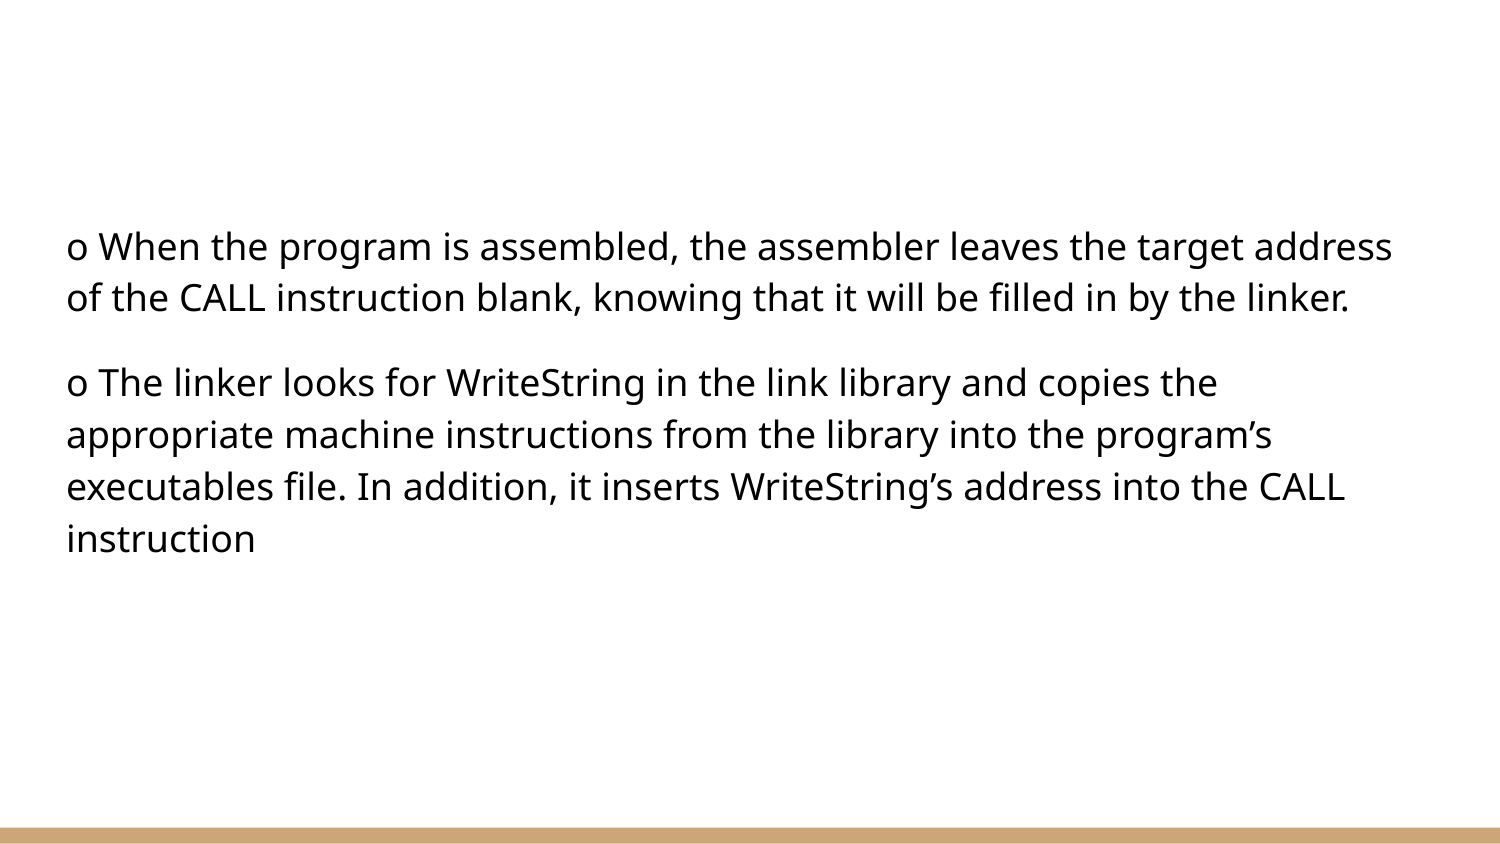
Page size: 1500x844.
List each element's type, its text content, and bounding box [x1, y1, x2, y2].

list o When the program is assembled, the assembler leaves the target address of the CALL instruction blank, knowing that it will be filled in by the linker. o The linker looks for WriteString in the link library and copies the appropriate machine instructions from the library into the program’s executables file. In addition, it inserts WriteString’s address into the CALL instruction [51, 200, 1449, 752]
